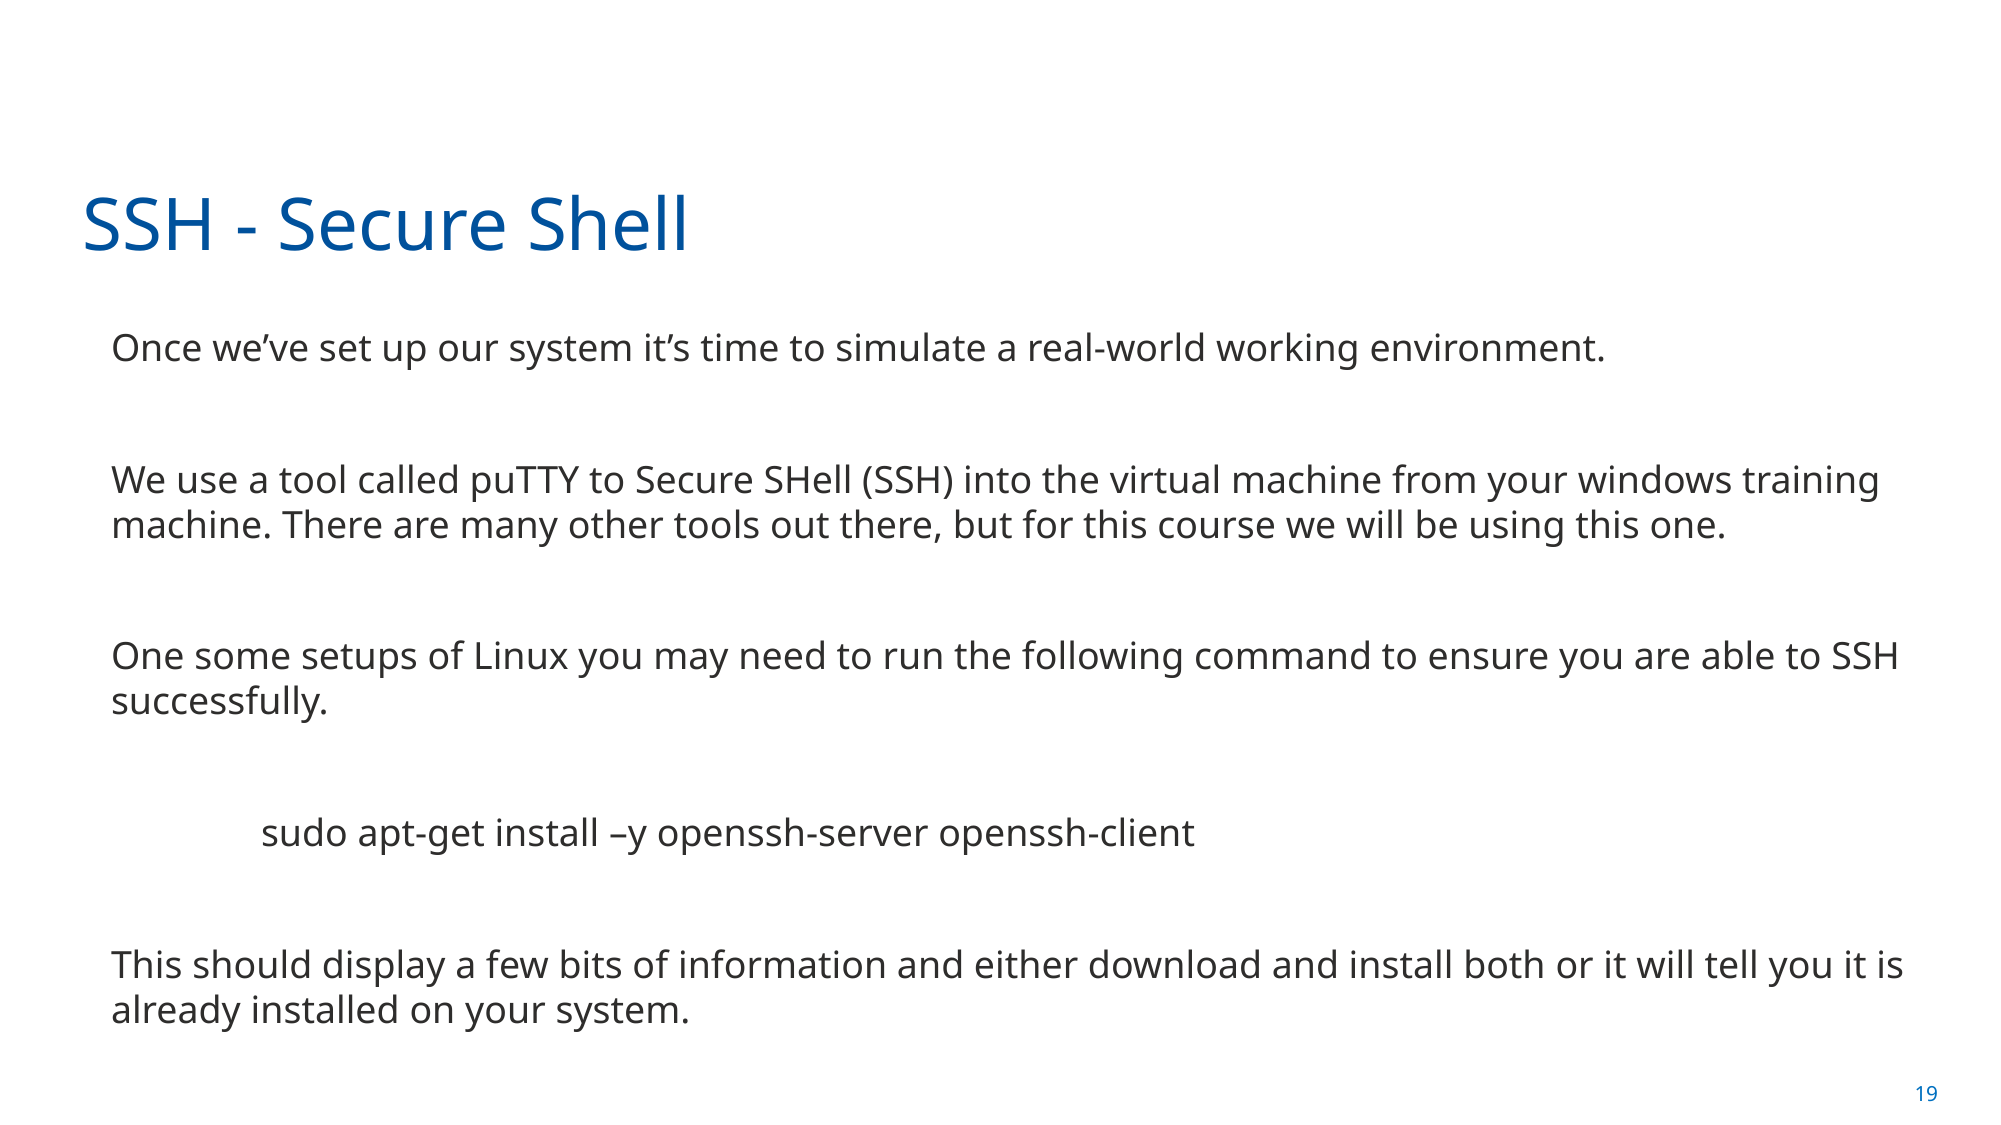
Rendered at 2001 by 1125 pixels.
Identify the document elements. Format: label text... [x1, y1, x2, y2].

list Once we’ve set up our system it’s time to simulate a real-world working environment. We use a tool called puTTY to Secure SHell (SSH) into the virtual machine from your windows training machine. There are many other tools out there, but for this course we will be using this one. One some setups of Linux you may need to run the following command to ensure you are able to SSH successfully. sudo apt-get install –y openssh-server openssh-client This should display a few bits of information and either download and install both or it will tell you it is already installed on your system. [67, 316, 1939, 1063]
title SSH - Secure Shell [67, 170, 1565, 273]
